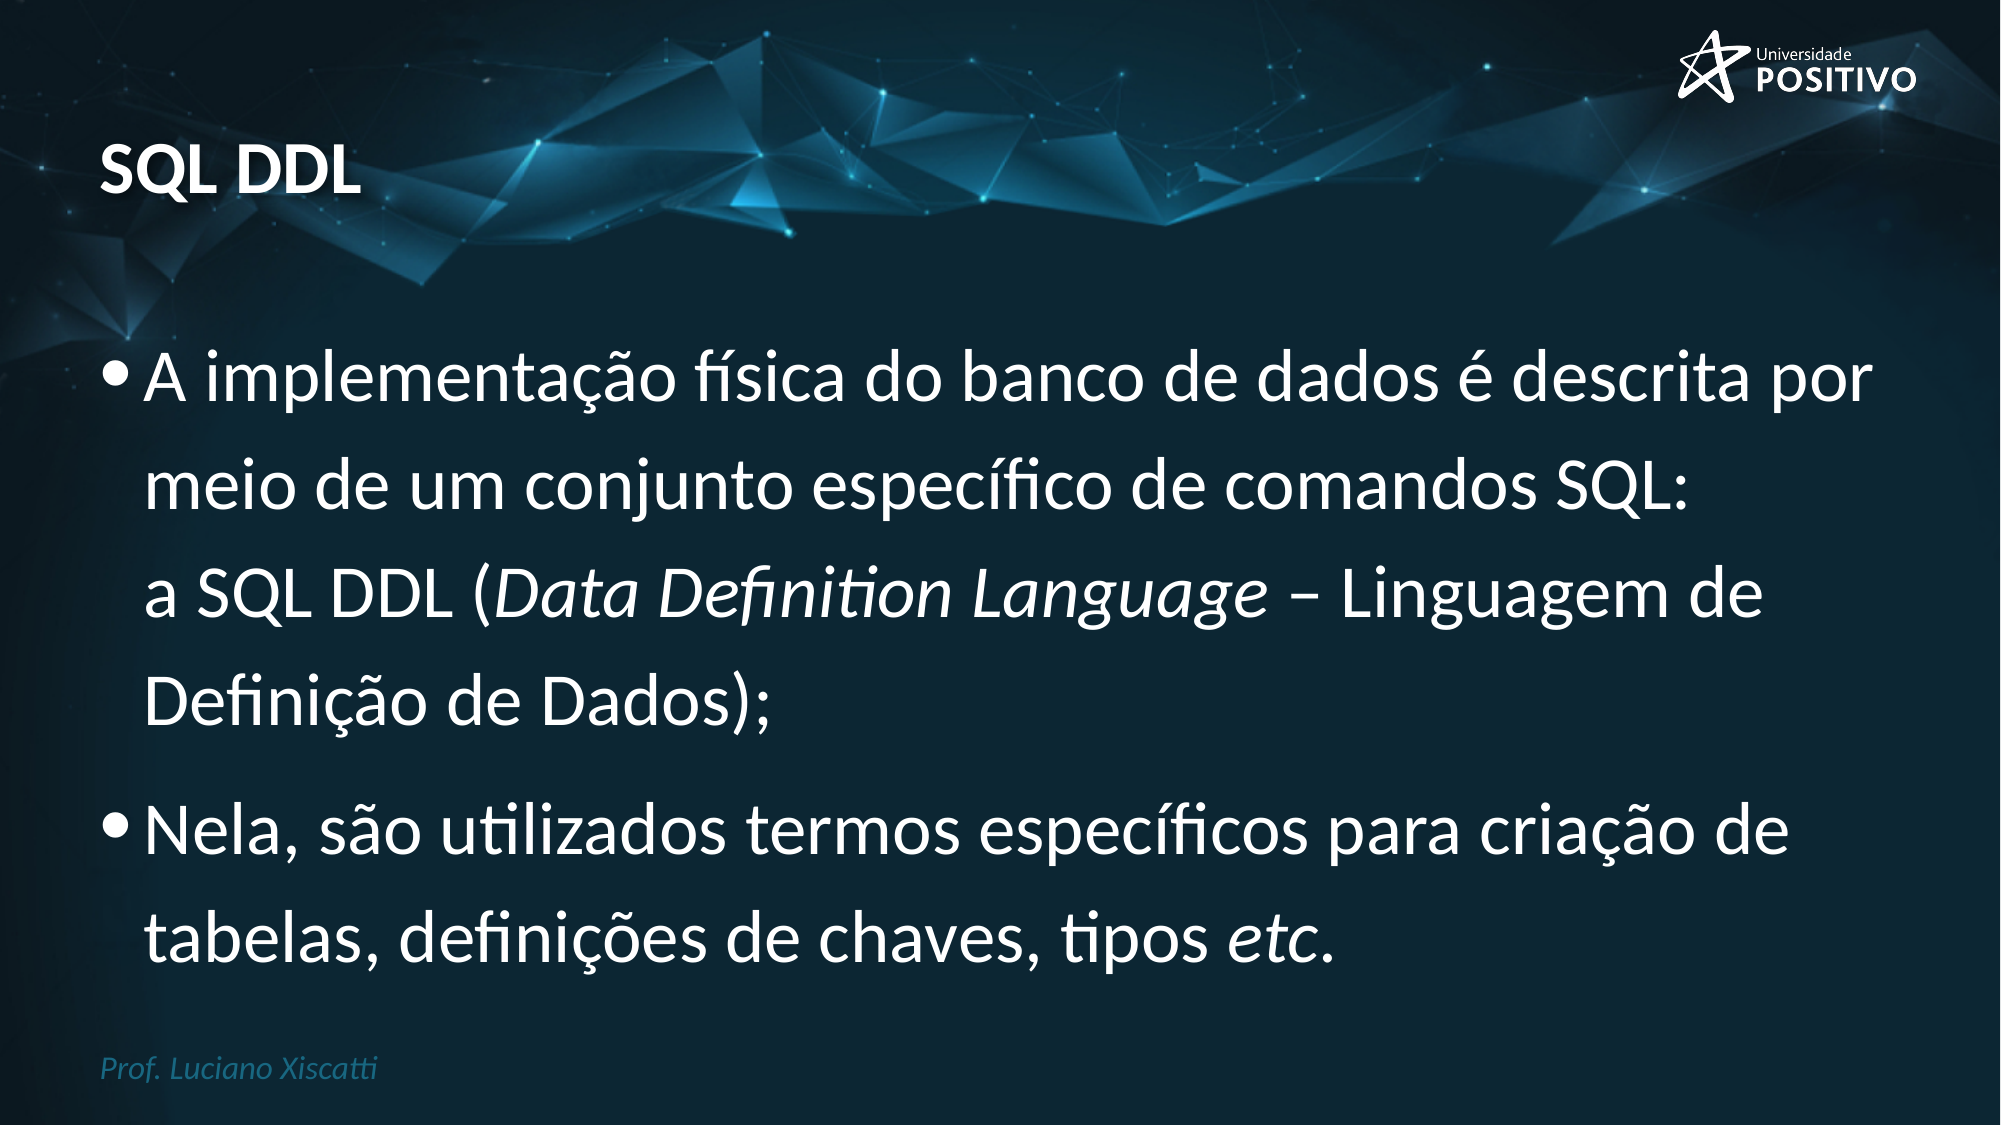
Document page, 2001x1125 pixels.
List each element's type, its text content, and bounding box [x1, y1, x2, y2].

title Sql ddl [84, 57, 1916, 281]
picture [0, 0, 2001, 1125]
list A implementação física do banco de dados é descrita por meio de um conjunto específico de comandos SQL: a SQL DDL (Data Definition Language – Linguagem de Definição de Dados); Nela, são utilizados termos específicos para criação de tabelas, definições de chaves, tipos etc. [84, 301, 1916, 1024]
